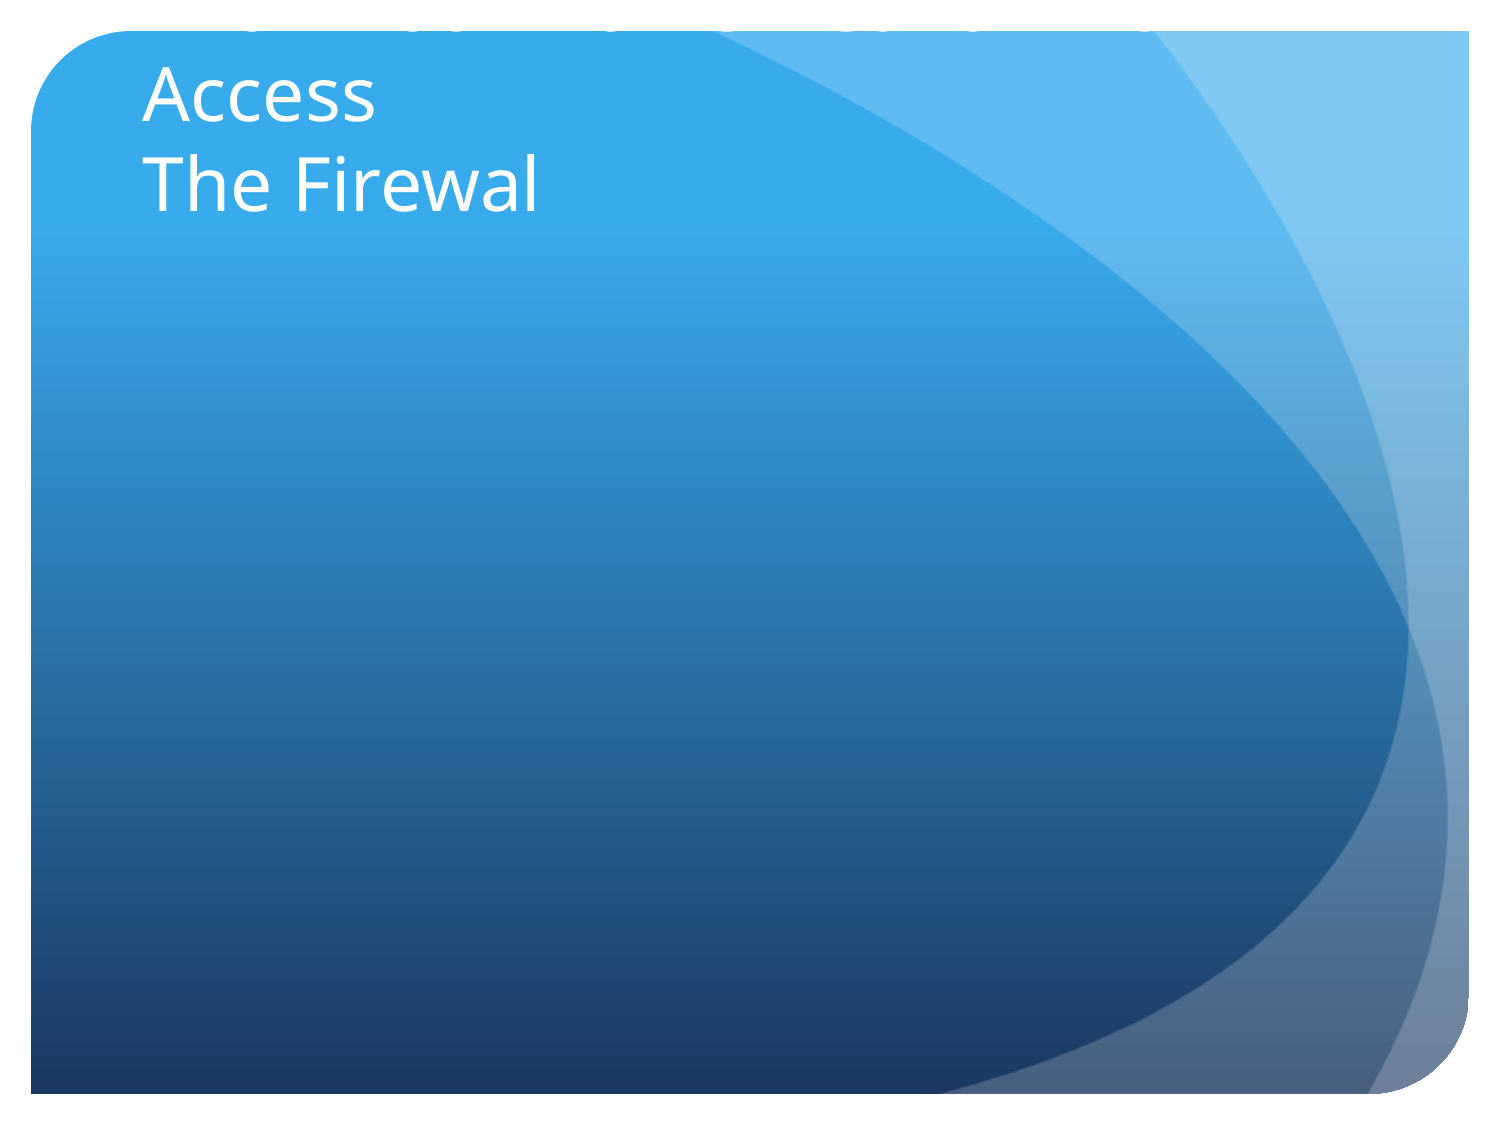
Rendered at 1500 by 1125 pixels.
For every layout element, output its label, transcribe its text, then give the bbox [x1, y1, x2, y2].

picture [24, 30, 1473, 1094]
title Allow Your Home Network To Access The Firewal [127, 62, 1372, 234]
